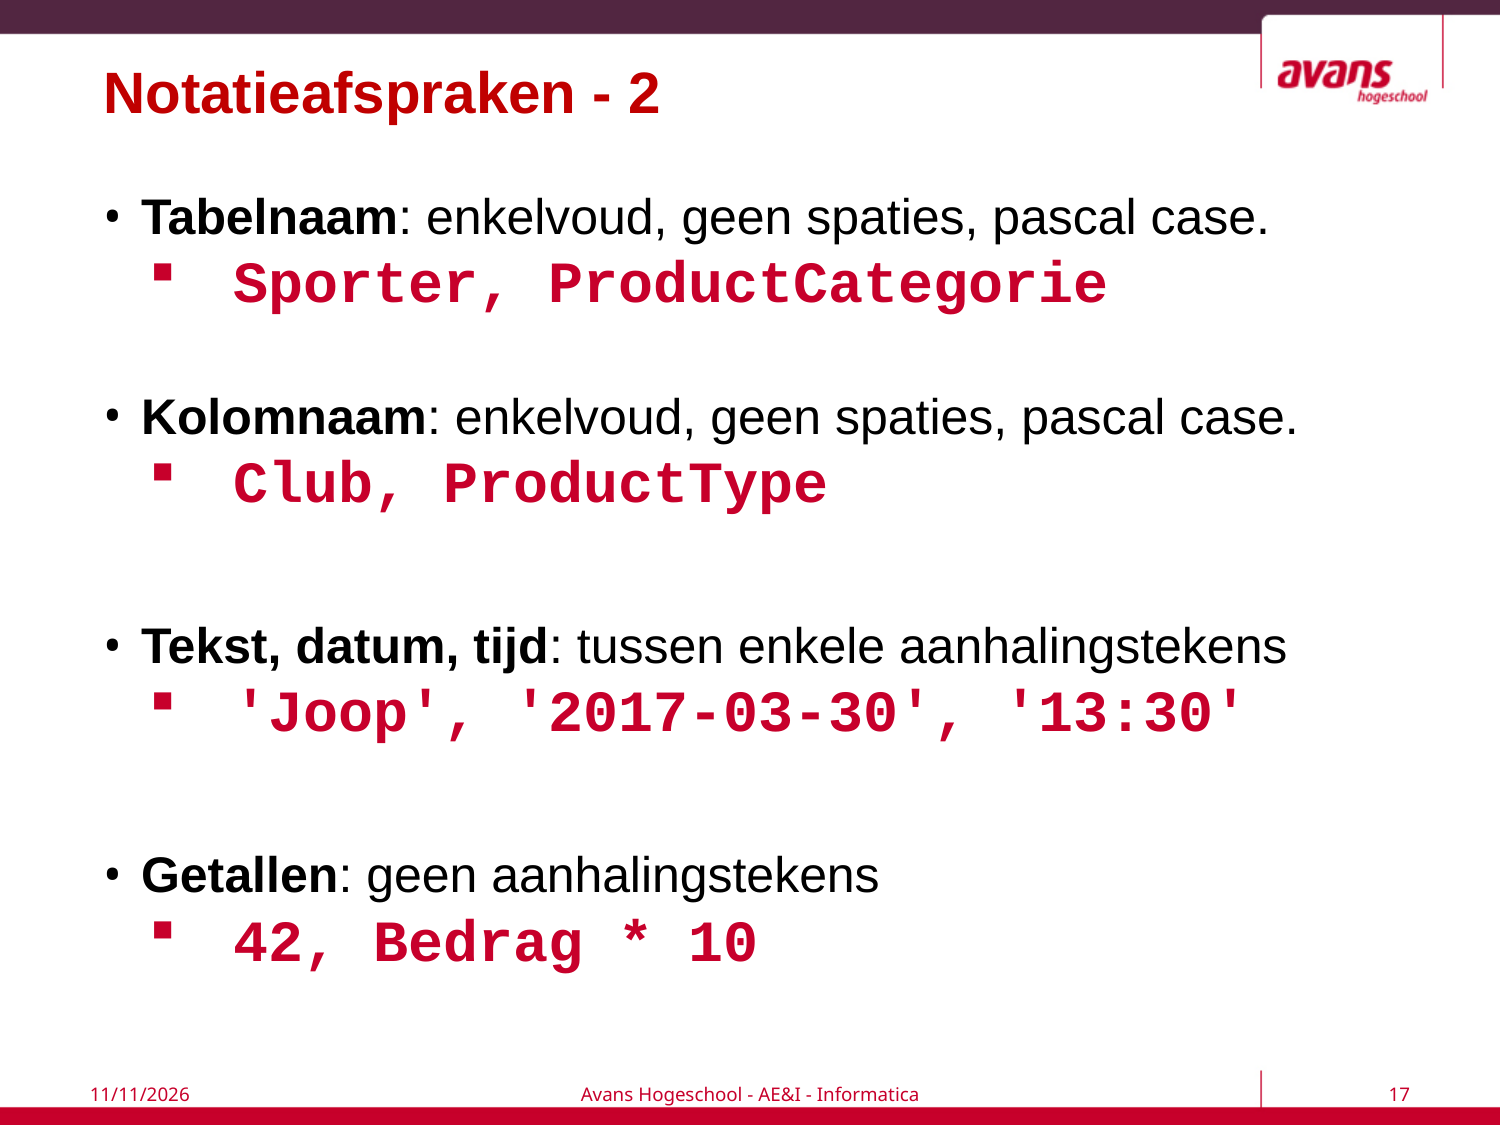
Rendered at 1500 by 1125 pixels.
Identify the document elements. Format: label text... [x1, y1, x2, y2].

title Notatieafspraken - 2 [88, 46, 1418, 166]
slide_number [75, 1074, 425, 1111]
picture [0, 0, 1500, 1125]
footer Avans Hogeschool - AE&I - Informatica [512, 1074, 988, 1111]
list Tabelnaam: enkelvoud, geen spaties, pascal case. Sporter, ProductCategorie Kolomnaam: enkelvoud, geen spaties, pascal case. Club, ProductType Tekst, datum, tijd: tussen enkele aanhalingstekens 'Joop', '2017-03-30', '13:30' Getallen: geen aanhalingstekens 42, Bedrag * 10 [88, 176, 1418, 993]
slide_number 17 [1074, 1074, 1425, 1111]
